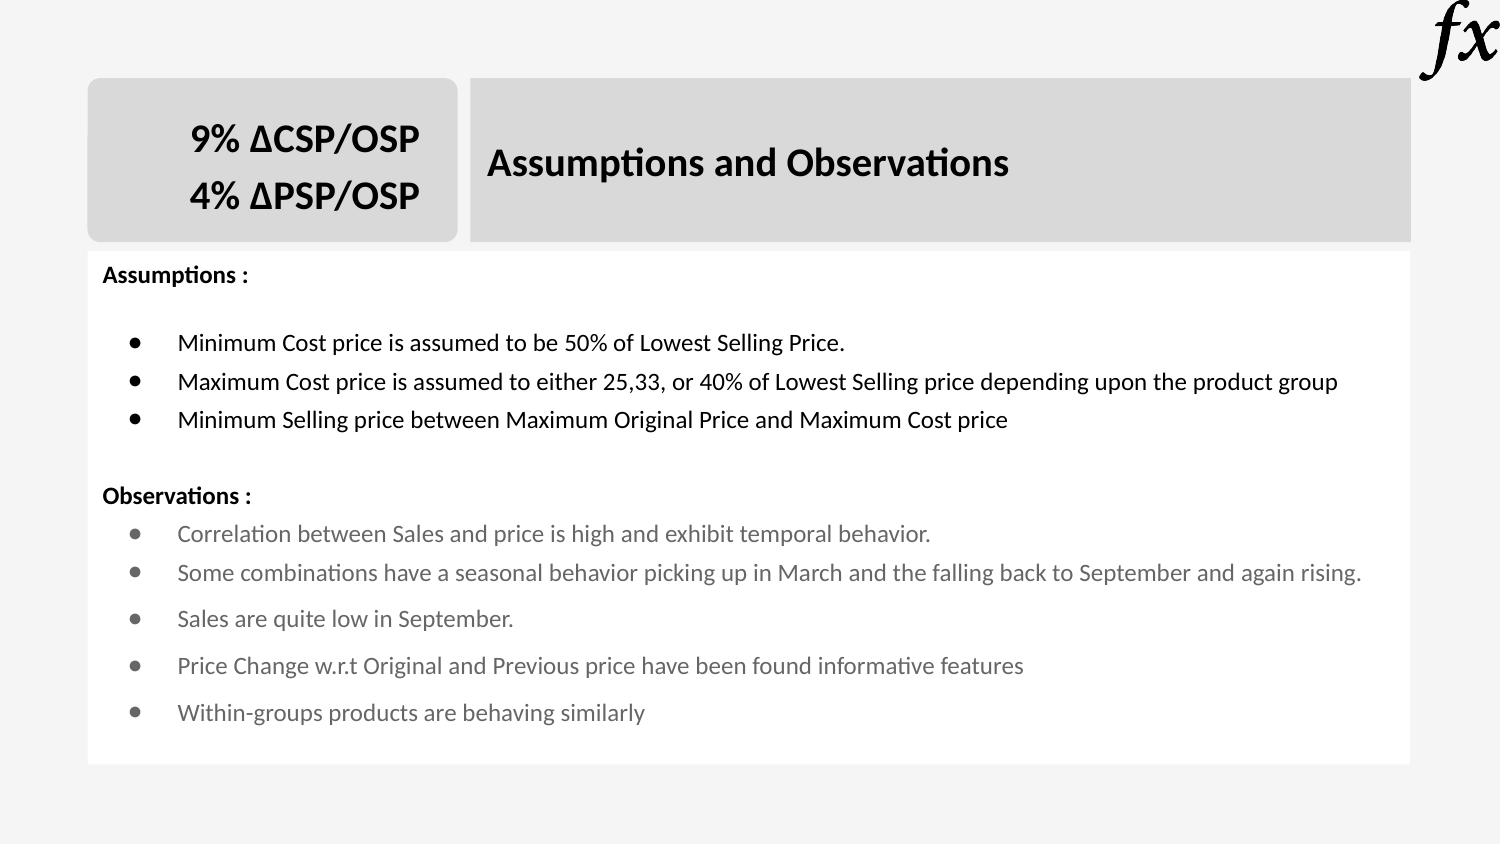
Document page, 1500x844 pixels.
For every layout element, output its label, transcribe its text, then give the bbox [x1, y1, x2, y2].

list Assumptions and Observations [470, 78, 1411, 243]
picture [1419, 0, 1500, 81]
list 9% ΔCSP/OSP [175, 106, 470, 162]
text_box [87, 78, 458, 243]
list Assumptions : Minimum Cost price is assumed to be 50% of Lowest Selling Price. Maximum Cost price is assumed to either 25,33, or 40% of Lowest Selling price depending upon the product group Minimum Selling price between Maximum Original Price and Maximum Cost price Observations : Correlation between Sales and price is high and exhibit temporal behavior. Some combinations have a seasonal behavior picking up in March and the falling back to September and again rising. Sales are quite low in September. Price Change w.r.t Original and Previous price have been found informative features Within-groups products are behaving similarly [87, 250, 1410, 765]
text_box 4% ΔPSP/OSP [175, 162, 471, 223]
